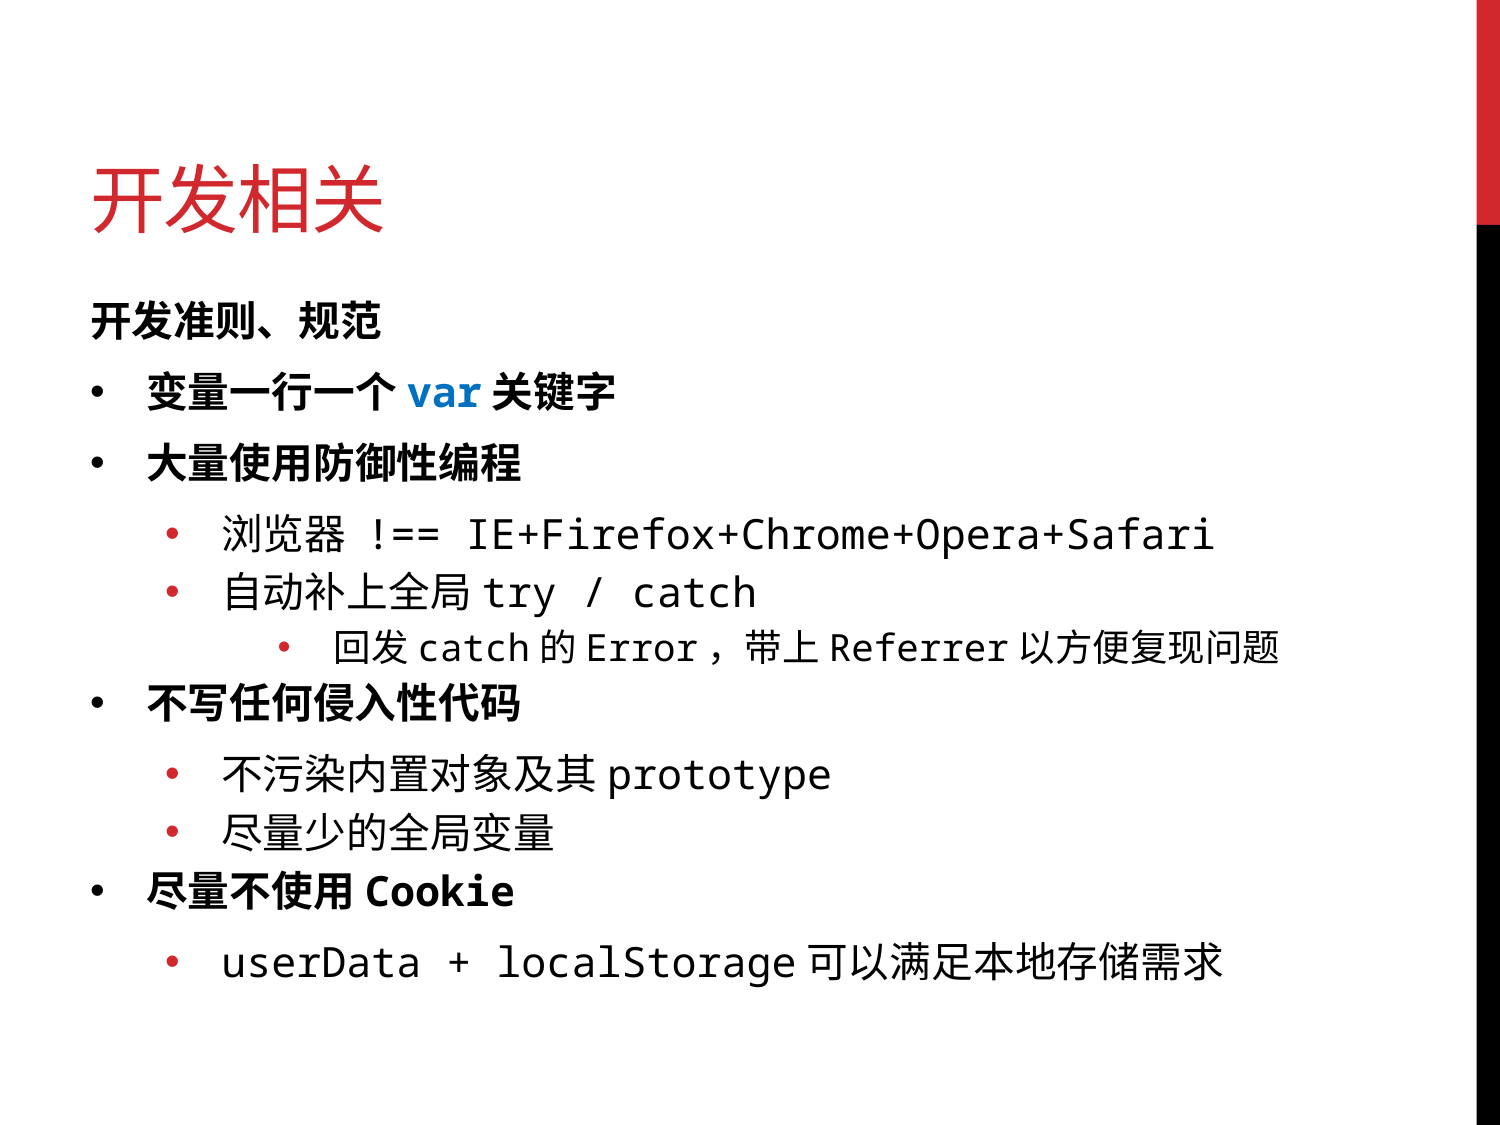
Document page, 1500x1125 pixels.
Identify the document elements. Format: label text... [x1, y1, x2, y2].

list 开发准则、规范 变量一行一个var关键字 大量使用防御性编程 浏览器 !== IE+Firefox+Chrome+Opera+Safari 自动补上全局try / catch 回发catch的Error，带上Referrer以方便复现问题 不写任何侵入性代码 不污染内置对象及其prototype 尽量少的全局变量 尽量不使用Cookie userData + localStorage可以满足本地存储需求 [75, 287, 1325, 1005]
title 开发相关 [75, 25, 1025, 250]
